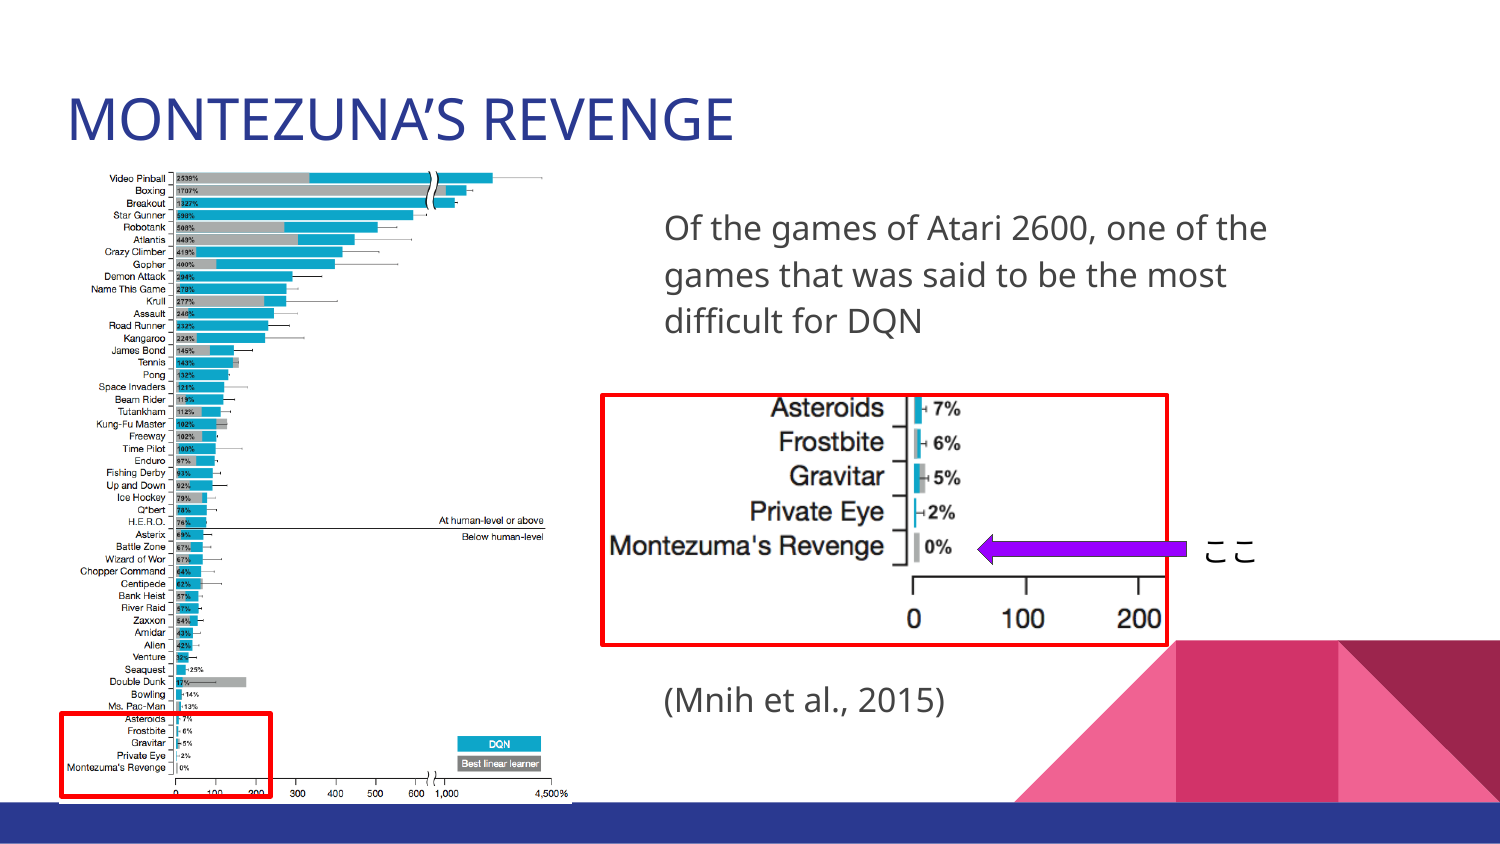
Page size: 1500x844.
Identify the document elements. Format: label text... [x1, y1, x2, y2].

title MONTEZUNA’S REVENGE [50, 66, 1450, 168]
list Of the games of Atari 2600, one of the games that was said to be the most difficult for DQN (Mnih et al., 2015) [648, 185, 1354, 743]
text_box ここ [1186, 518, 1282, 584]
text_box [1173, 541, 1186, 557]
picture [602, 394, 1168, 643]
picture [59, 166, 572, 805]
